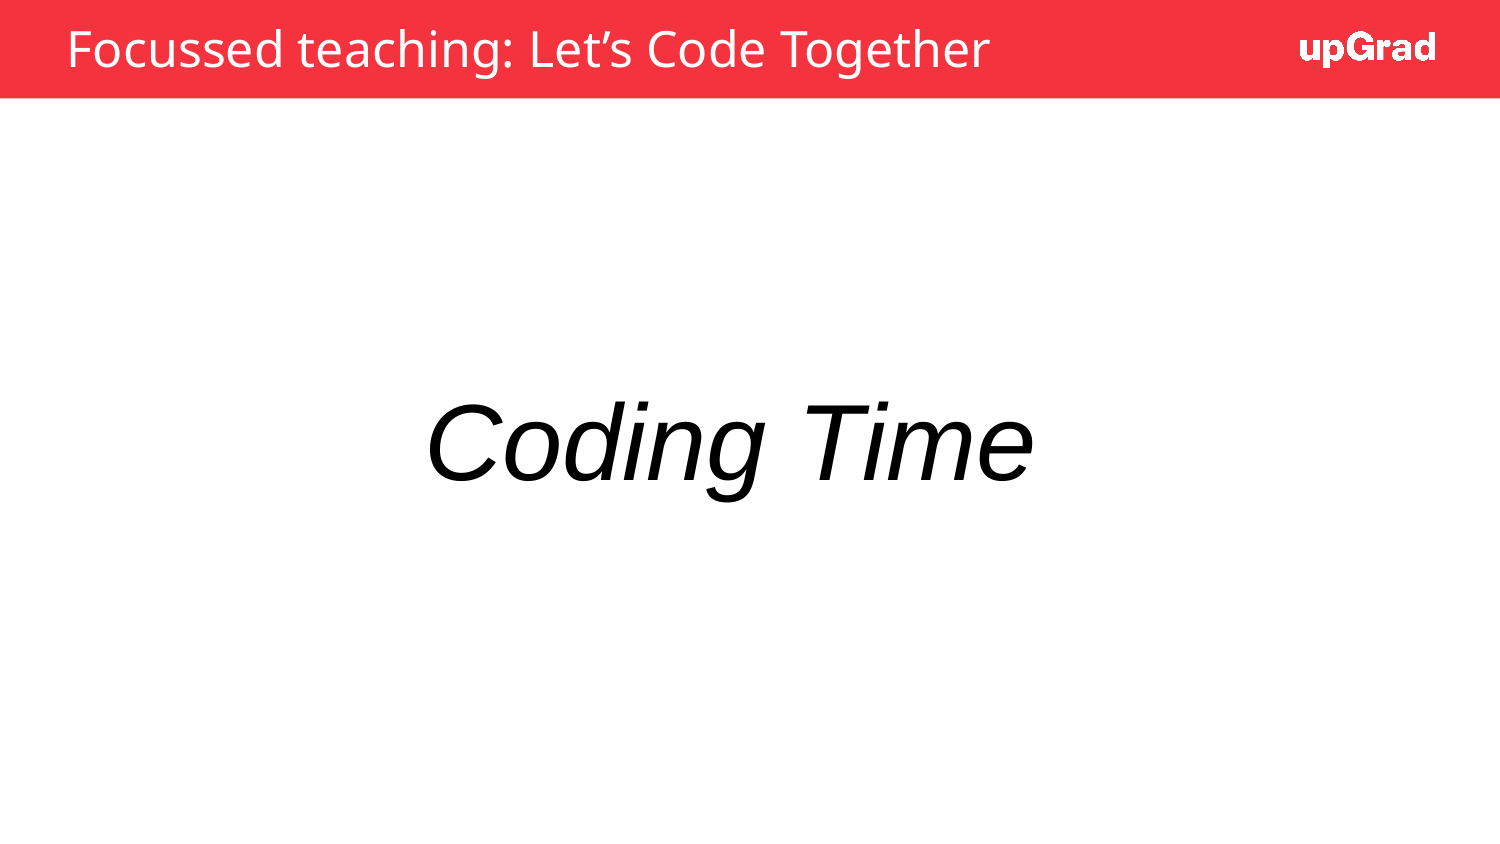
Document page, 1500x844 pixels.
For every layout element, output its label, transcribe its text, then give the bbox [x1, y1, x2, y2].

text_box Coding Time [301, 364, 1161, 510]
picture [1300, 31, 1435, 68]
title Focussed teaching: Let’s Code Together [51, 20, 1084, 83]
